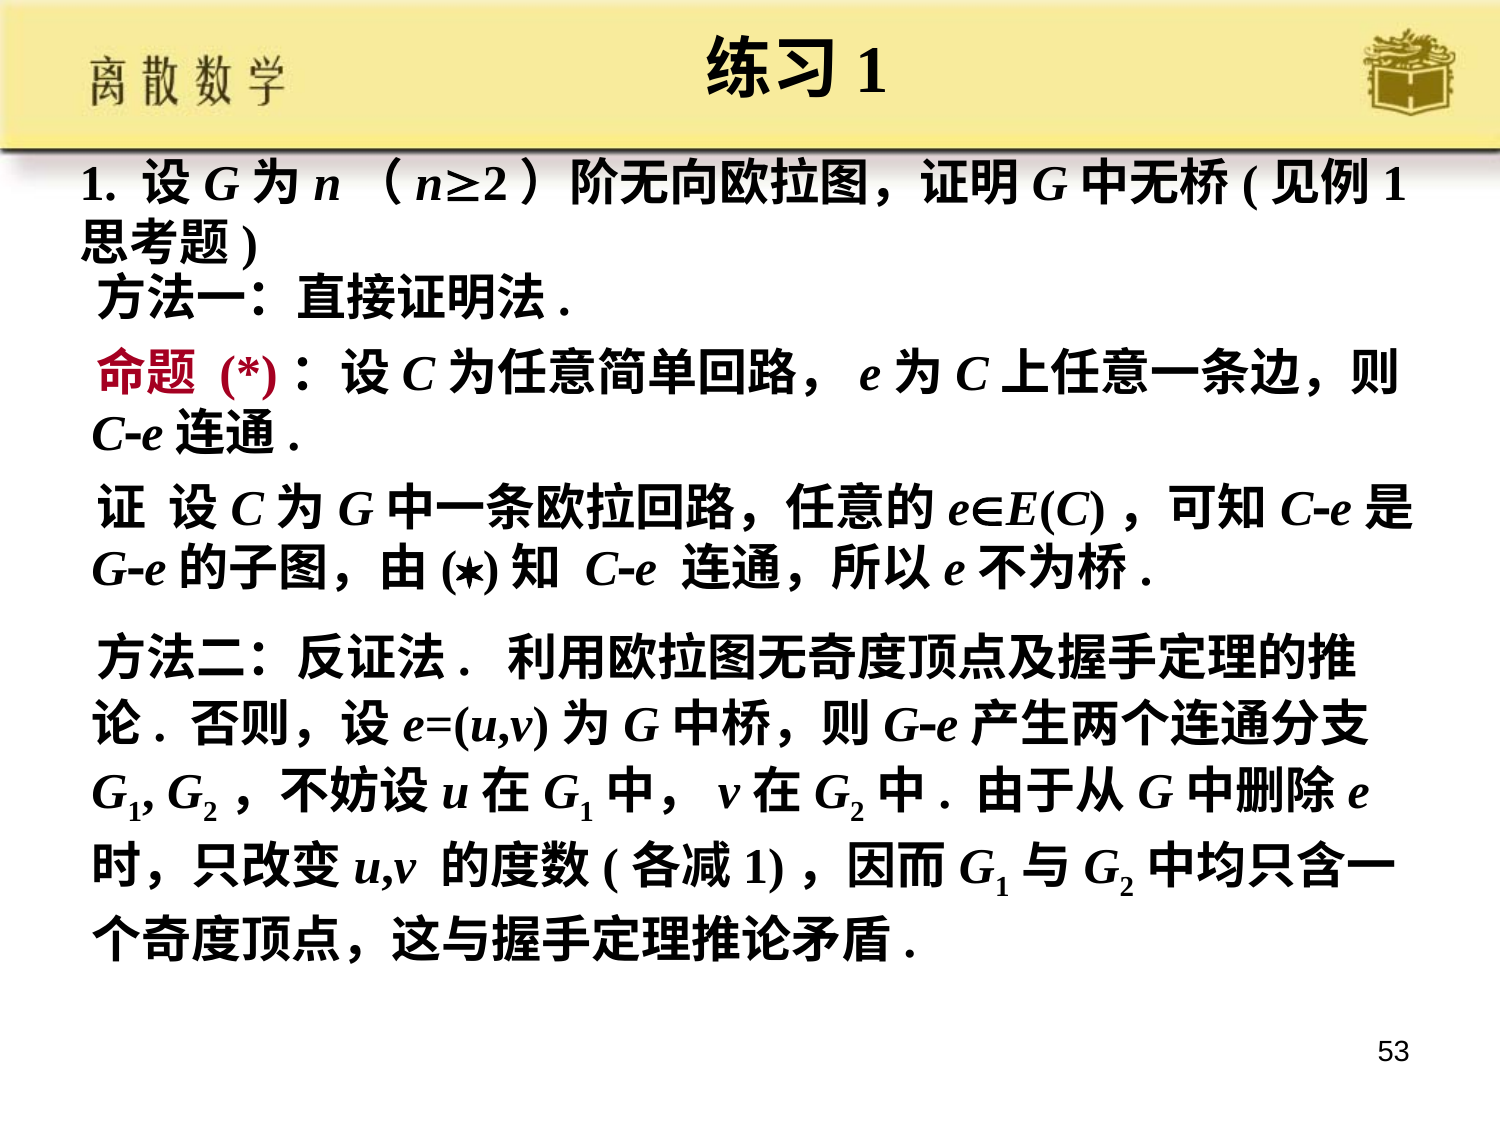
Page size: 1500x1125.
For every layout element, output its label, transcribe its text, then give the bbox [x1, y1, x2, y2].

picture [0, 0, 1500, 1125]
text_box 方法二：反证法. 利用欧拉图无奇度顶点及握手定理的推论. 否则，设e=(u,v)为G中桥，则Ge产生两个连通分支G1, G2，不妨设u在G1中，v在G2中. 由于从G中删除e时，只改变u,v 的度数(各减1)，因而G1与G2中均只含一个奇度顶点，这与握手定理推论矛盾. [76, 612, 1424, 976]
text_box 方法一：直接证明法. 命题 (*)：设C为任意简单回路，e为C上任意一条边，则Ce连通. 证 设C为G中一条欧拉回路，任意的eE(C)，可知Ce是Ge的子图，由()知 Ce 连通，所以e不为桥. [76, 258, 1459, 604]
text_box 练习1 [277, 18, 1317, 114]
text_box 1. 设G为n（n2）阶无向欧拉图，证明G中无桥(见例1思考题) [64, 142, 1447, 278]
slide_number 53 [1074, 1024, 1425, 1103]
